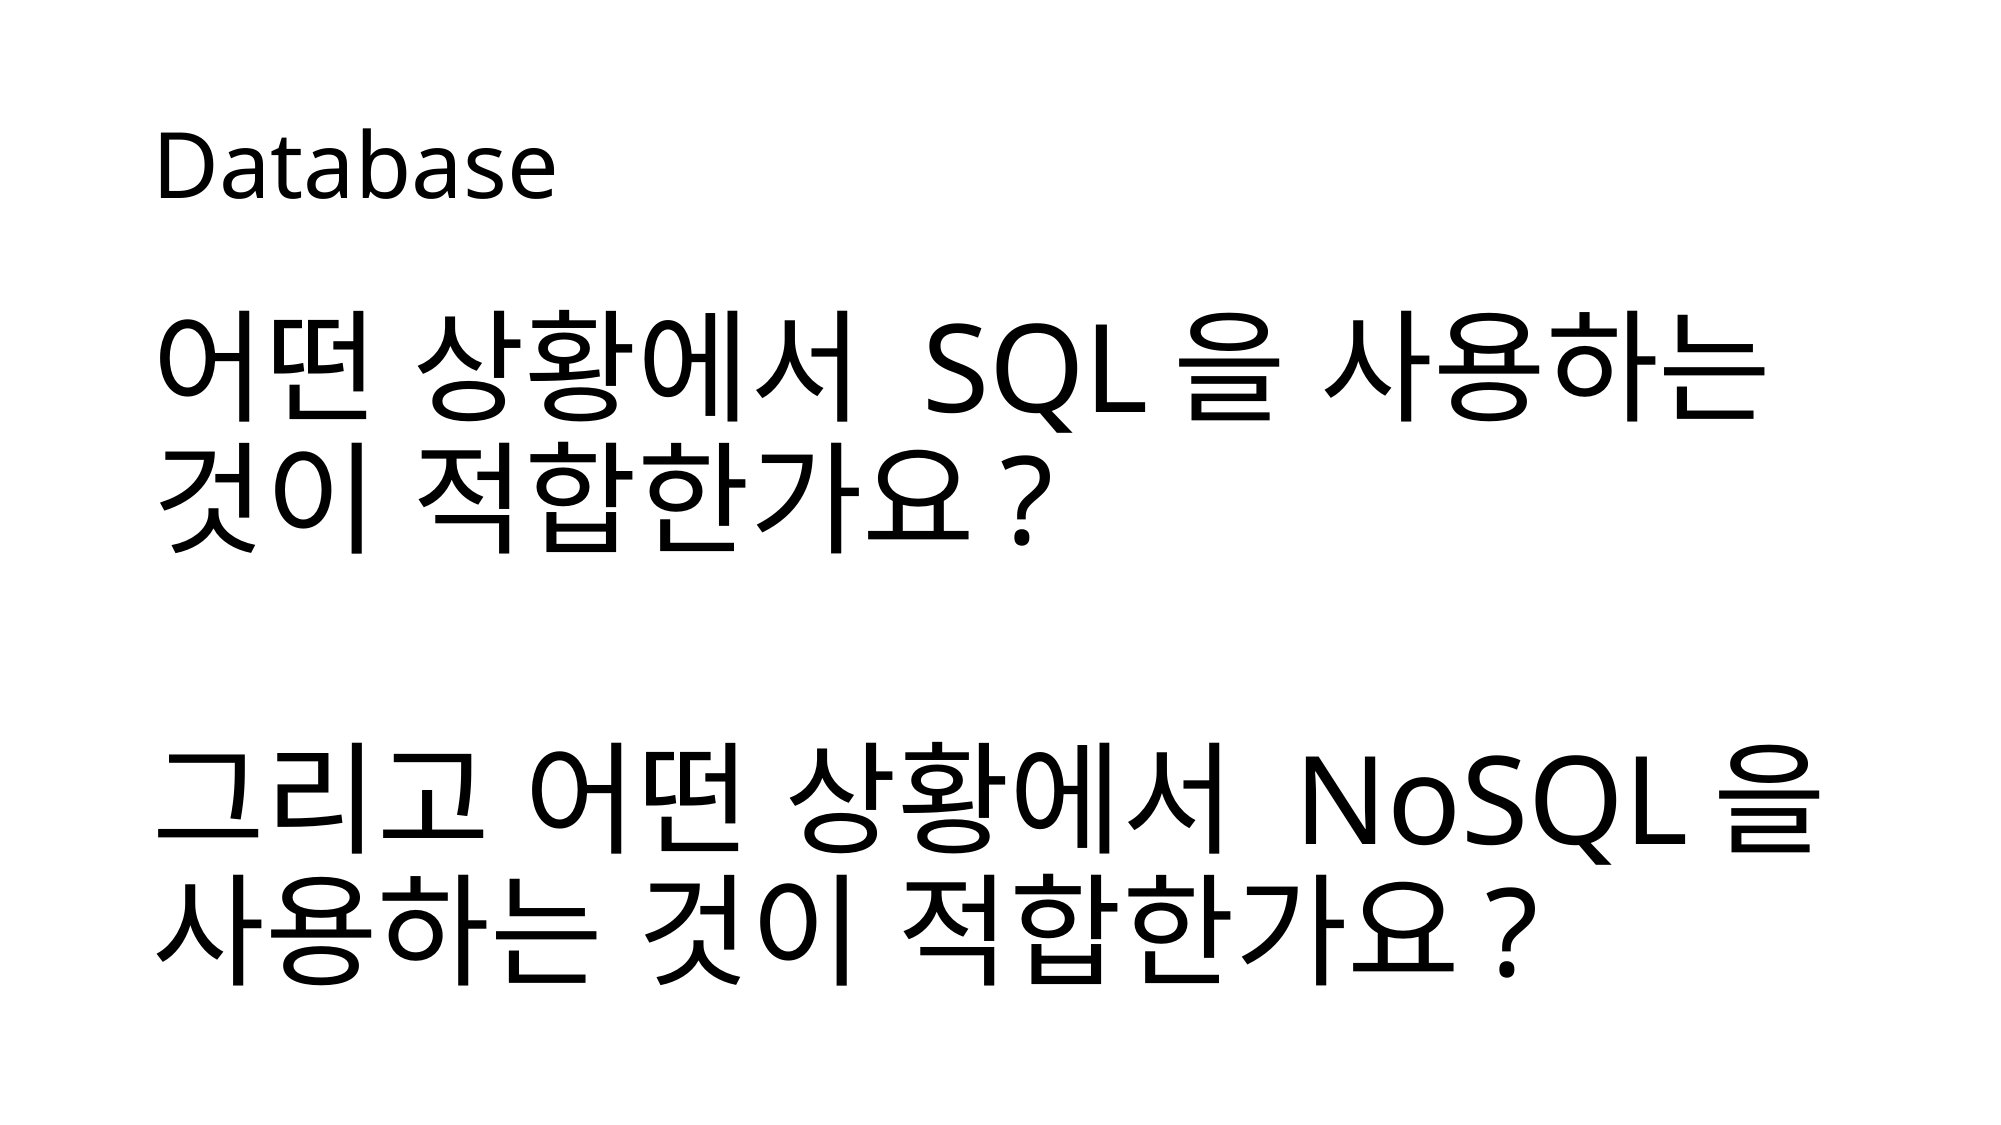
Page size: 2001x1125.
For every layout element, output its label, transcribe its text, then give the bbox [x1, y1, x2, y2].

list 어떤 상황에서 SQL을 사용하는 것이 적합한가요? 그리고 어떤 상황에서 NoSQL을 사용하는 것이 적합한가요? [137, 299, 1924, 1014]
title Database [137, 59, 1863, 278]
